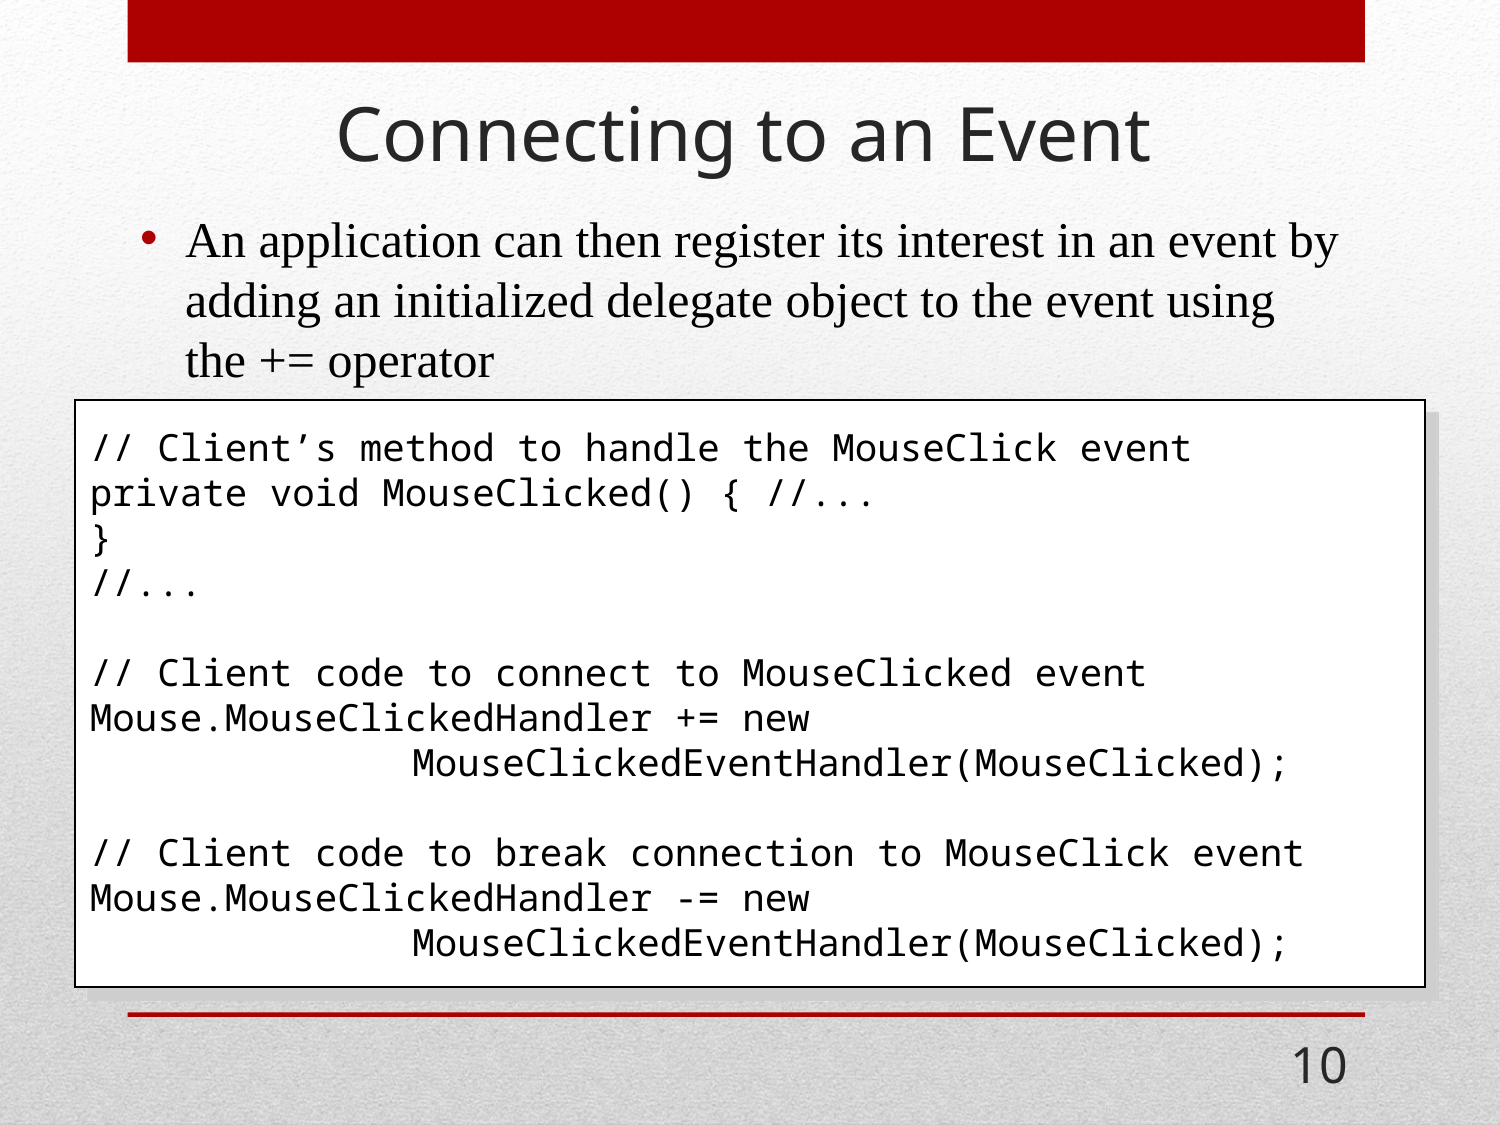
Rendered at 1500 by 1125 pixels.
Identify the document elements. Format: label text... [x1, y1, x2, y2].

list An application can then register its interest in an event by adding an initialized delegate object to the event using the += operator [125, 200, 1363, 399]
slide_number 10 [1237, 1037, 1363, 1098]
text_box // Client’s method to handle the MouseClick event private void MouseClicked() { //... } //... // Client code to connect to MouseClicked event Mouse.MouseClickedHandler += new MouseClickedEventHandler(MouseClicked); // Client code to break connection to MouseClick event Mouse.MouseClickedHandler -= new MouseClickedEventHandler(MouseClicked); [74, 399, 1425, 988]
title Connecting to an Event [125, 79, 1363, 188]
